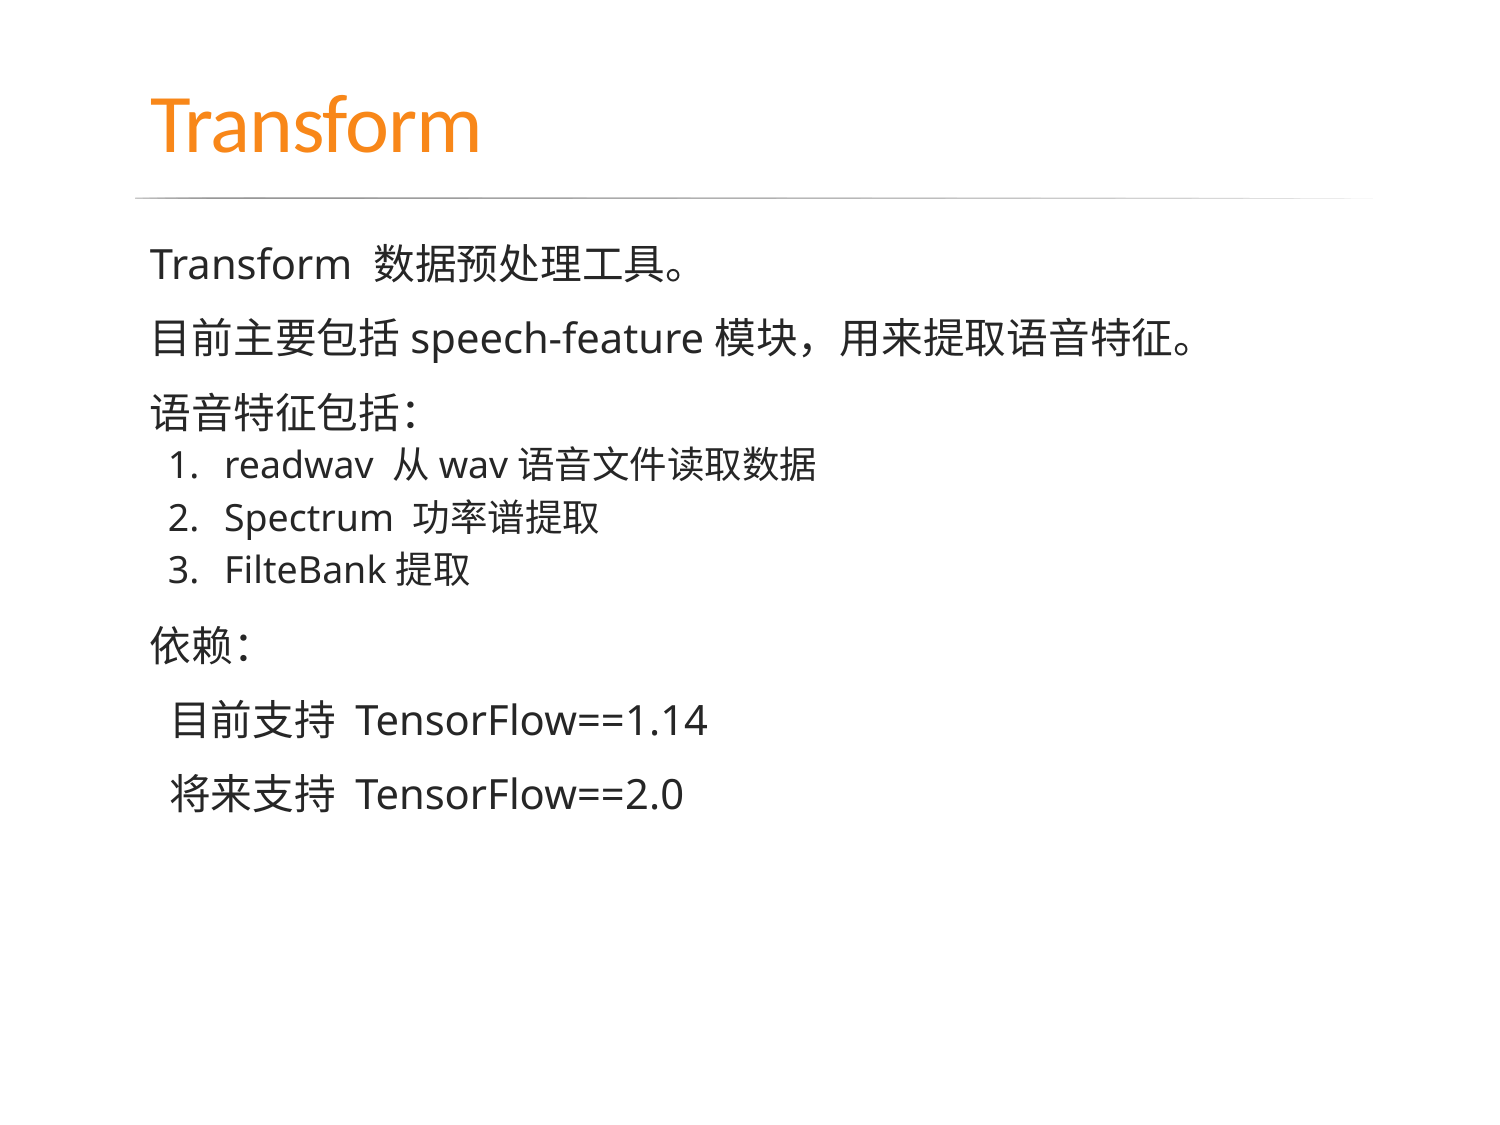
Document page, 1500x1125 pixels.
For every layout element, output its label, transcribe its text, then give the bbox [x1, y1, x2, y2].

list Transform 数据预处理工具。 目前主要包括speech-feature模块，用来提取语音特征。 语音特征包括： readwav 从wav语音文件读取数据 Spectrum 功率谱提取 FilteBank提取 依赖： 目前支持 TensorFlow==1.14 将来支持 TensorFlow==2.0 [134, 236, 1373, 1051]
title Transform [135, 47, 1373, 177]
picture [135, 197, 1373, 201]
